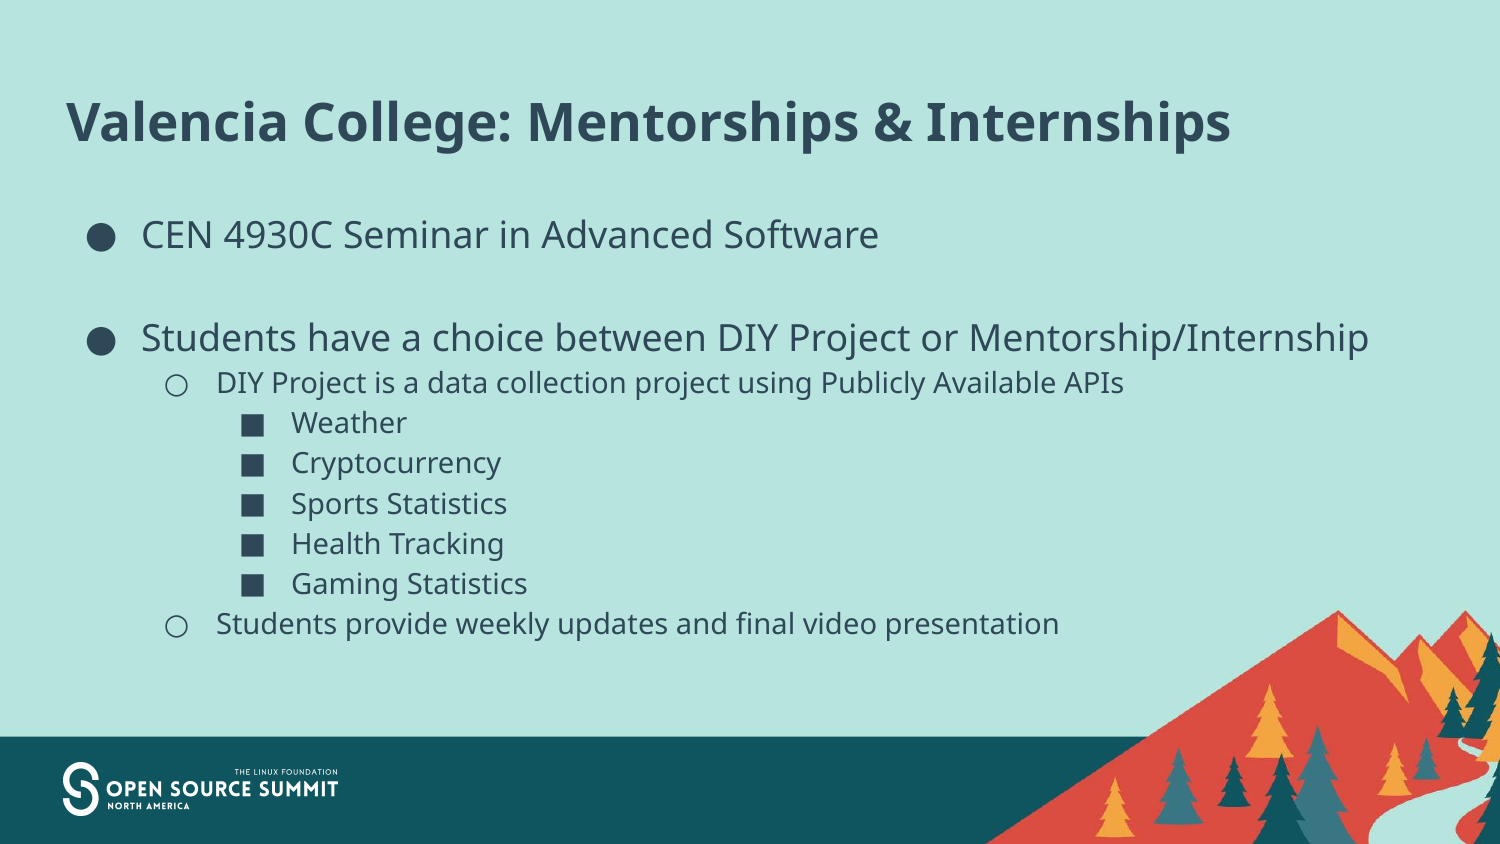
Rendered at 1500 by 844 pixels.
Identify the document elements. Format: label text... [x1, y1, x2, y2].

title Valencia College: Mentorships & Internships [51, 72, 1449, 167]
picture [0, 0, 1500, 844]
list CEN 4930C Seminar in Advanced Software Students have a choice between DIY Project or Mentorship/Internship DIY Project is a data collection project using Publicly Available APIs Weather Cryptocurrency Sports Statistics Health Tracking Gaming Statistics Students provide weekly updates and final video presentation [51, 189, 1449, 734]
